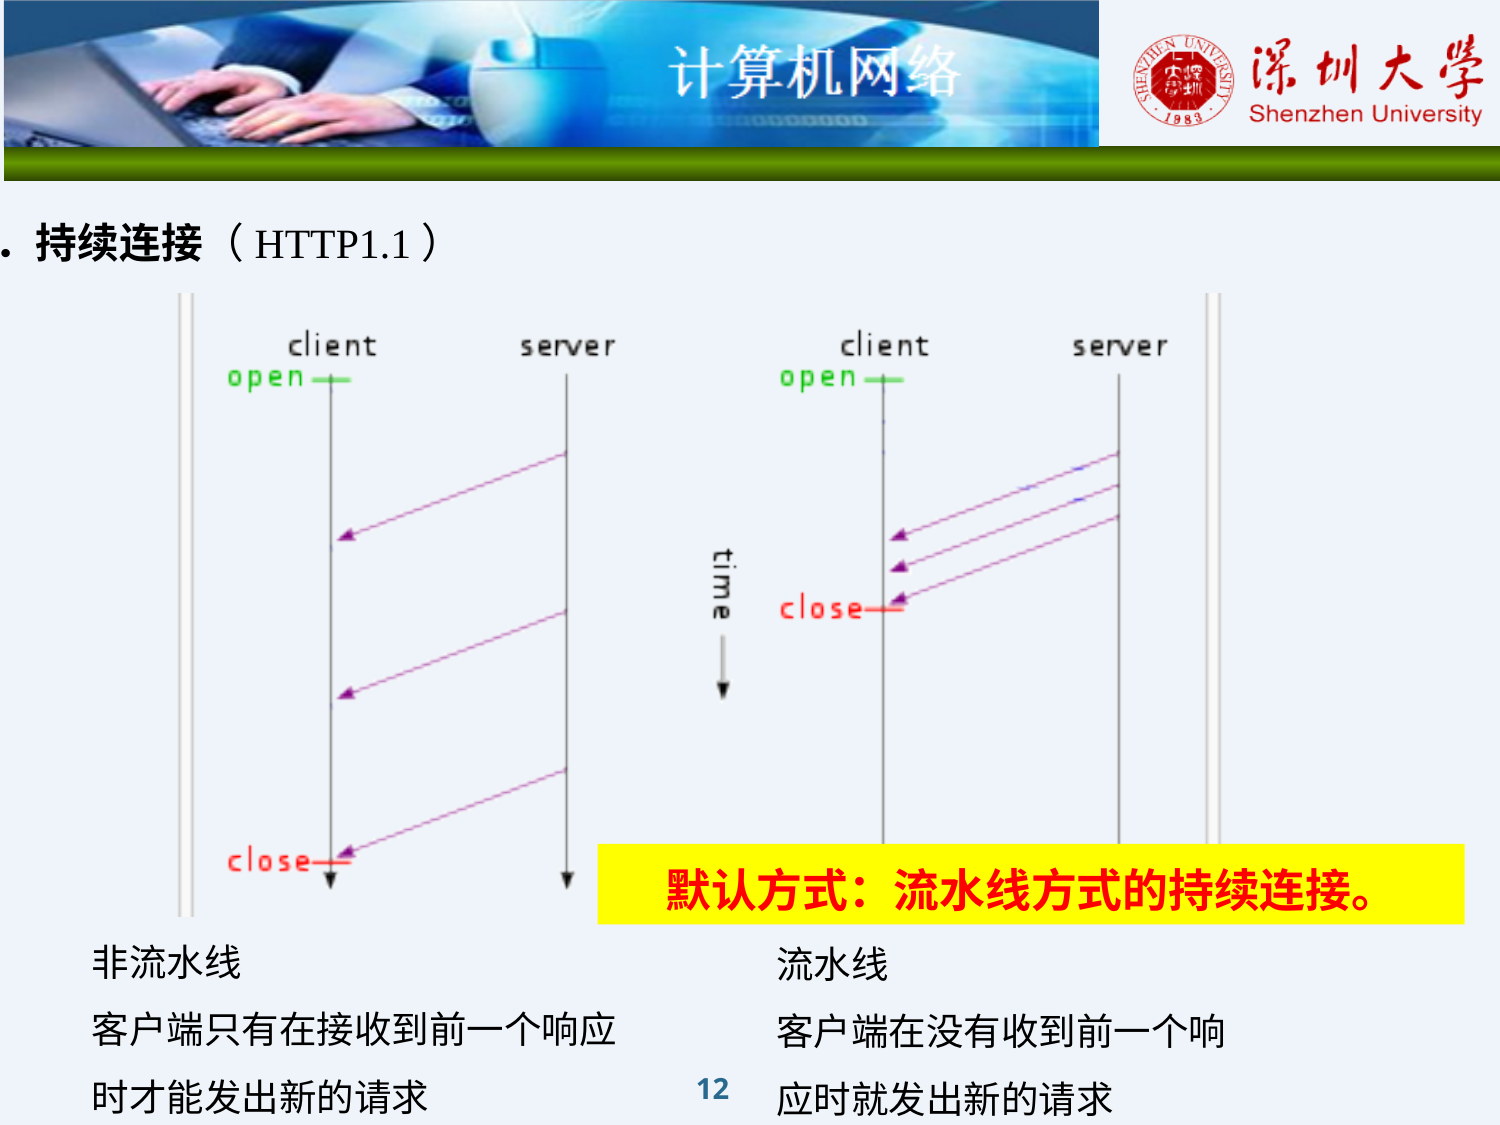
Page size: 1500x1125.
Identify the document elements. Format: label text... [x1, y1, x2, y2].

text_box 非流水线 客户端只有在接收到前一个响应时才能发出新的请求 [76, 909, 632, 1125]
text_box 4．持续连接（HTTP1.1） [0, 184, 591, 275]
picture [3, 0, 1099, 147]
slide_number 12 [537, 1062, 888, 1111]
text_box 默认方式：流水线方式的持续连接。 [597, 843, 1465, 925]
text_box 流水线 客户端在没有收到前一个响应时就发出新的请求 [761, 925, 1246, 1125]
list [135, 292, 1270, 918]
picture [1113, 18, 1488, 147]
